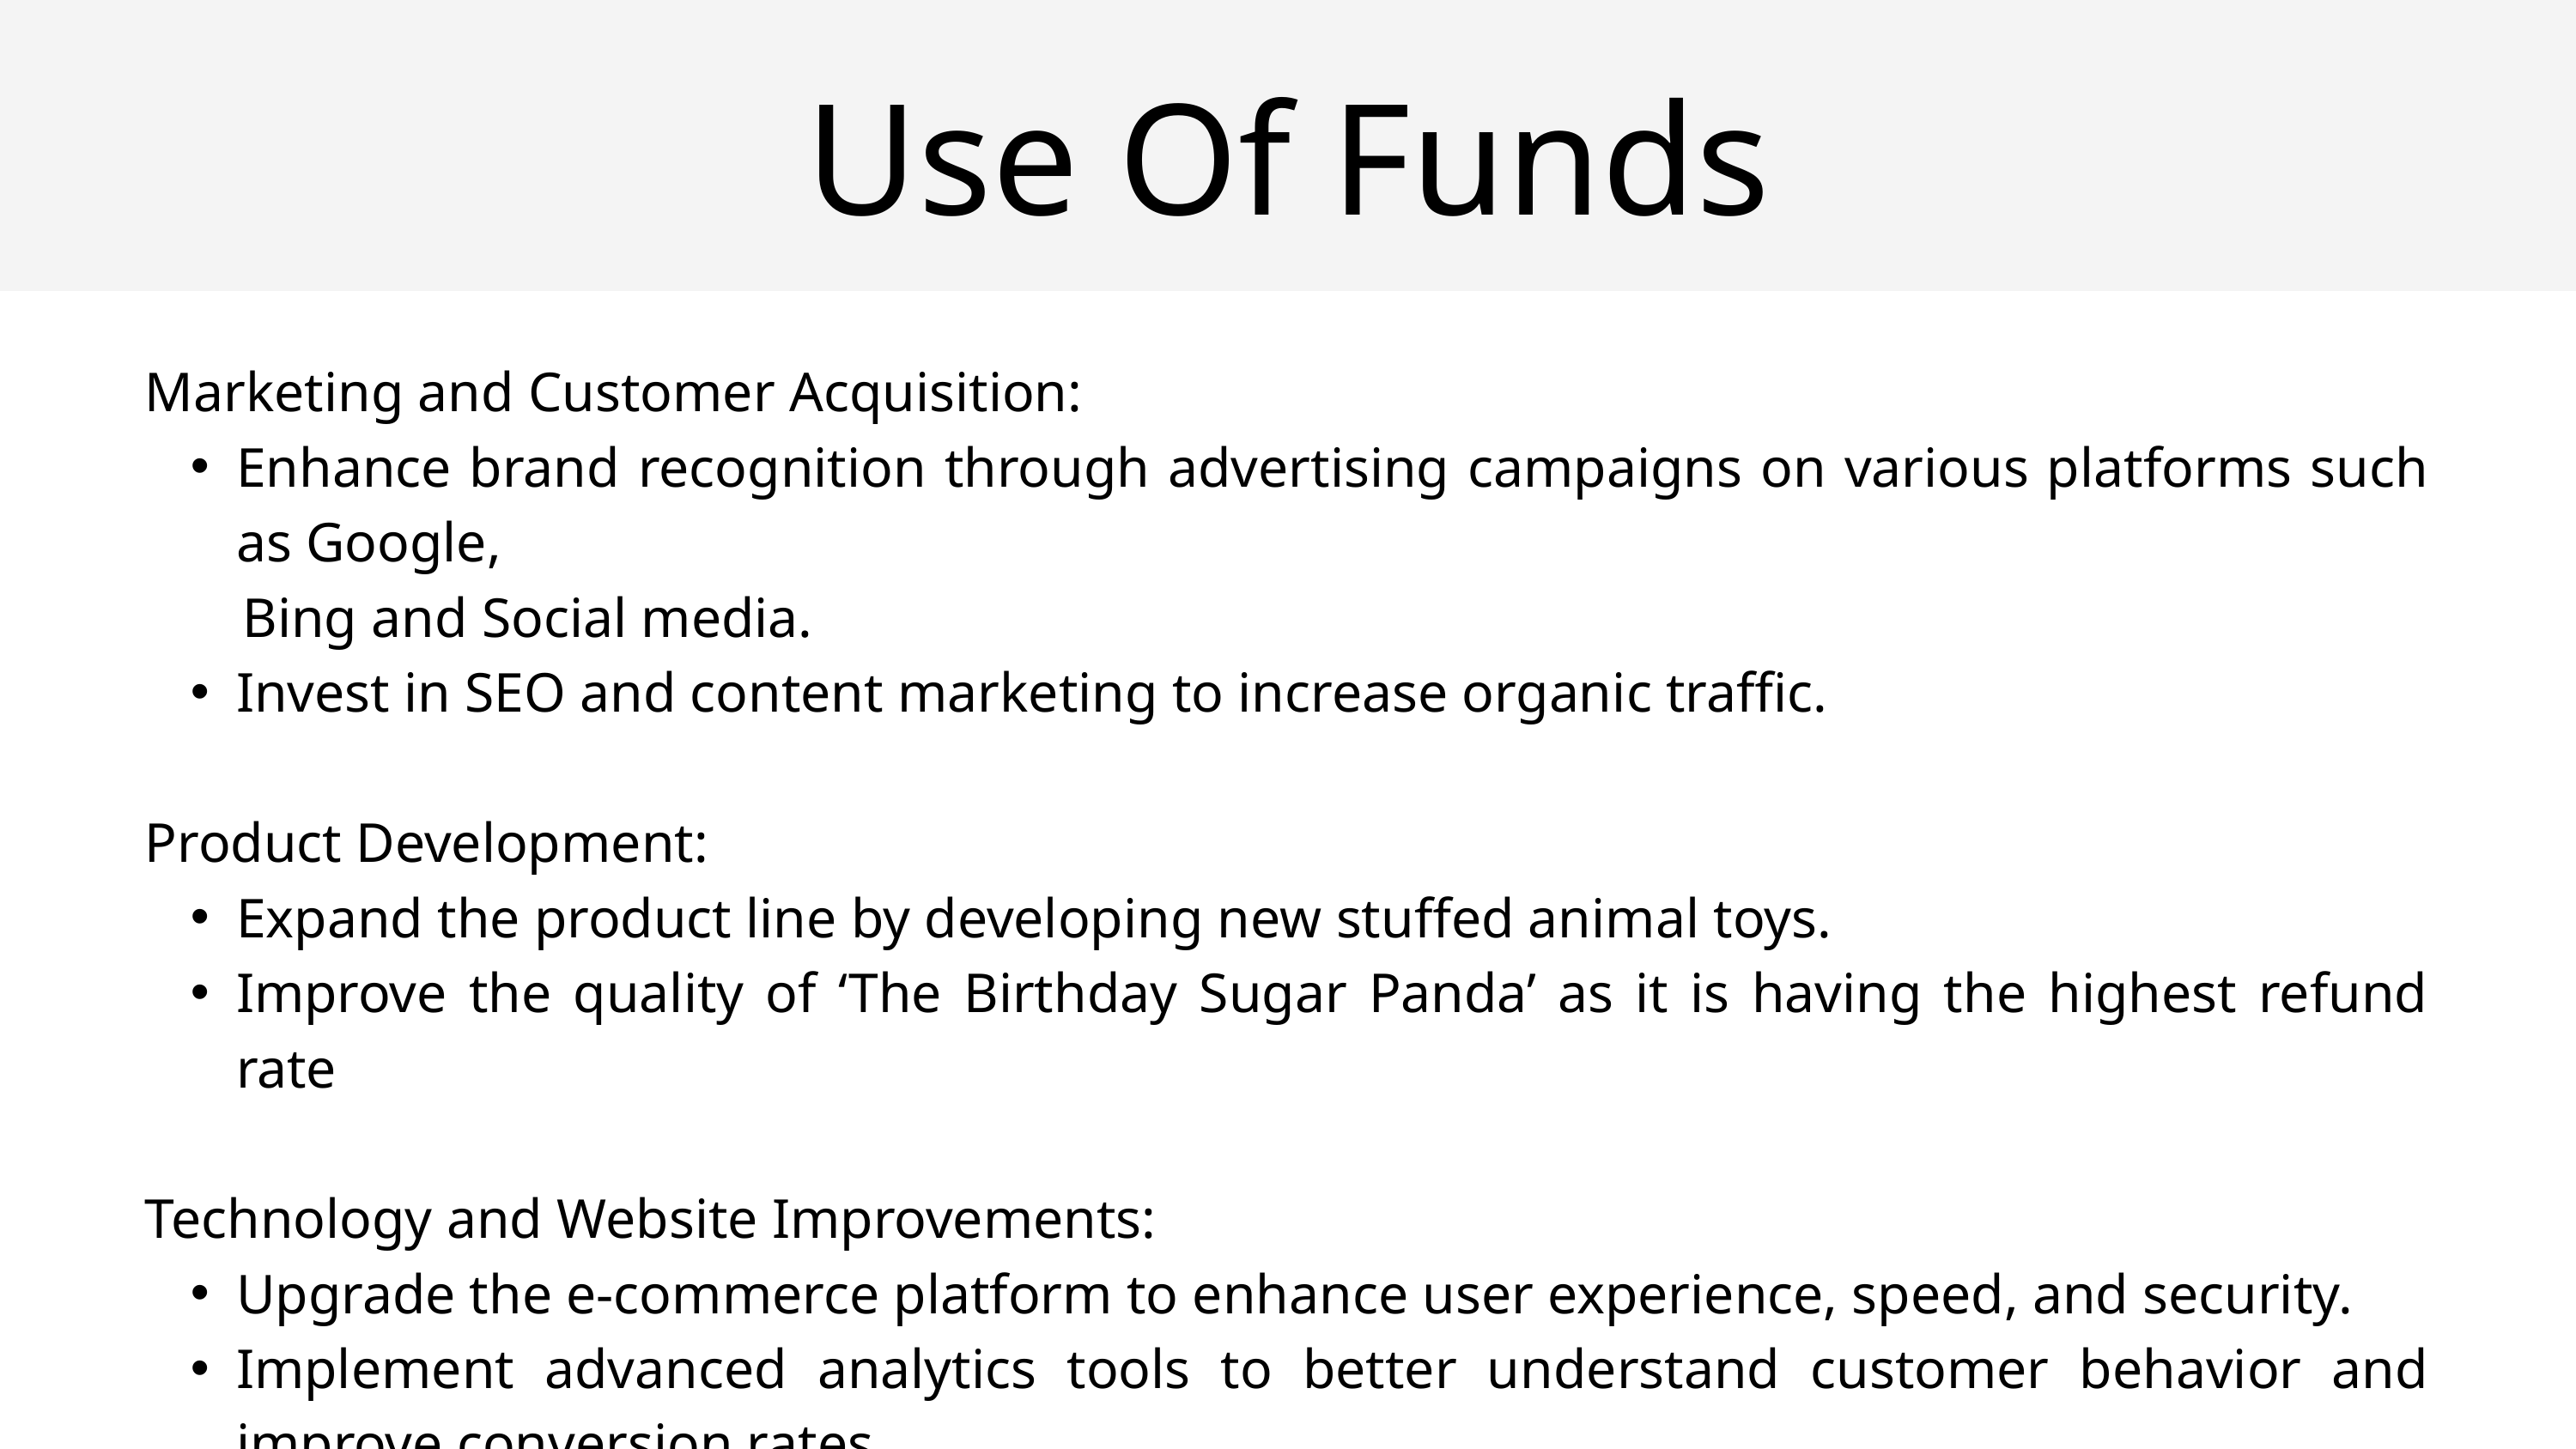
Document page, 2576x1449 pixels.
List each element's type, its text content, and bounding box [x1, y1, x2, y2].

text_box Use Of Funds [71, 30, 2505, 246]
text_box [0, 0, 2576, 291]
text_box Marketing and Customer Acquisition: Enhance brand recognition through advertising campaigns on various platforms such as Google, Bing and Social media. Invest in SEO and content marketing to increase organic traffic. Product Development: Expand the product line by developing new stuffed animal toys. Improve the quality of ‘The Birthday Sugar Panda’ as it is having the highest refund rate Technology and Website Improvements: Upgrade the e-commerce platform to enhance user experience, speed, and security. Implement advanced analytics tools to better understand customer behavior and improve conversion rates. [144, 347, 2432, 1449]
